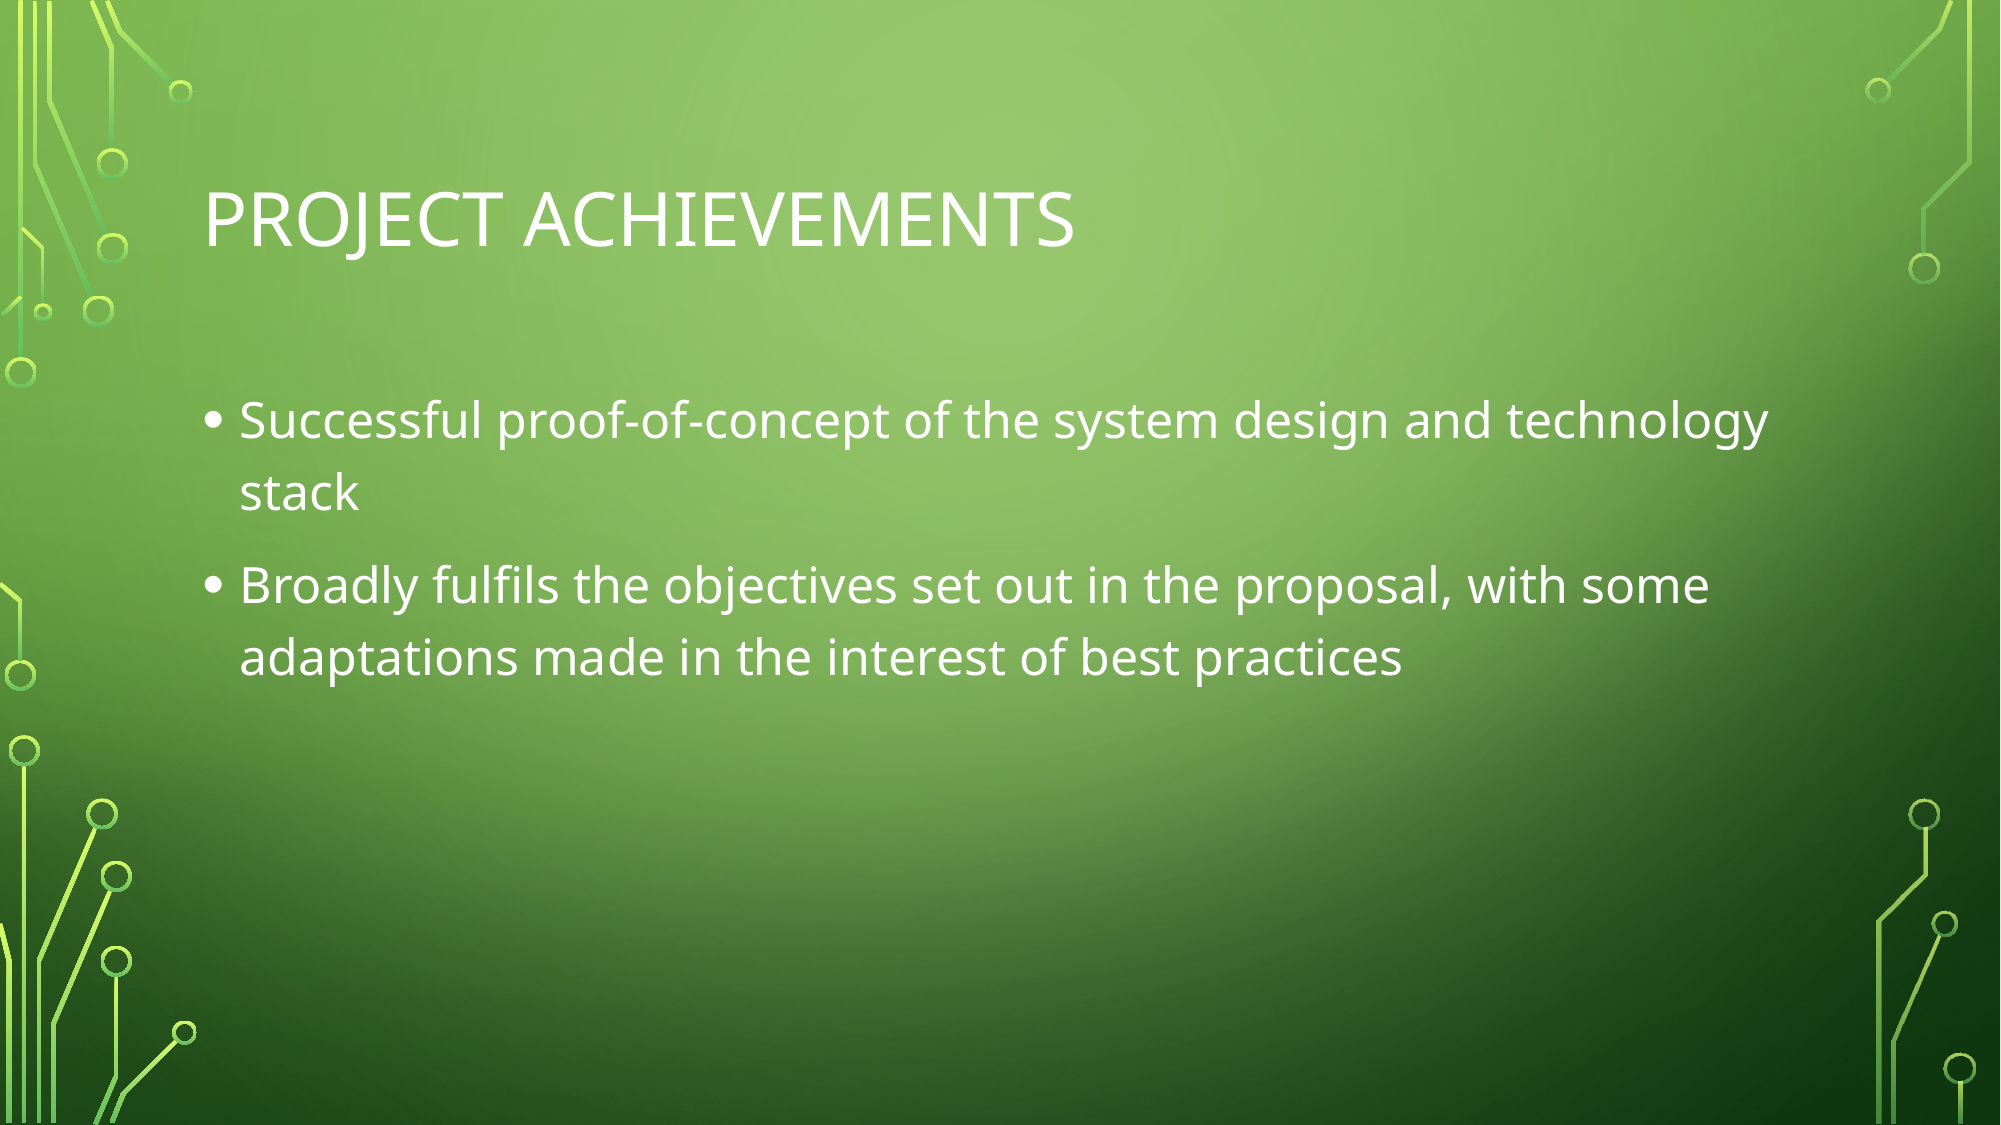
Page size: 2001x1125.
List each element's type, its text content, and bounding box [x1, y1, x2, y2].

list Successful proof-of-concept of the system design and technology stack Broadly fulfils the objectives set out in the proposal, with some adaptations made in the interest of best practices [187, 369, 1813, 950]
title Project Achievements [187, 101, 1813, 344]
